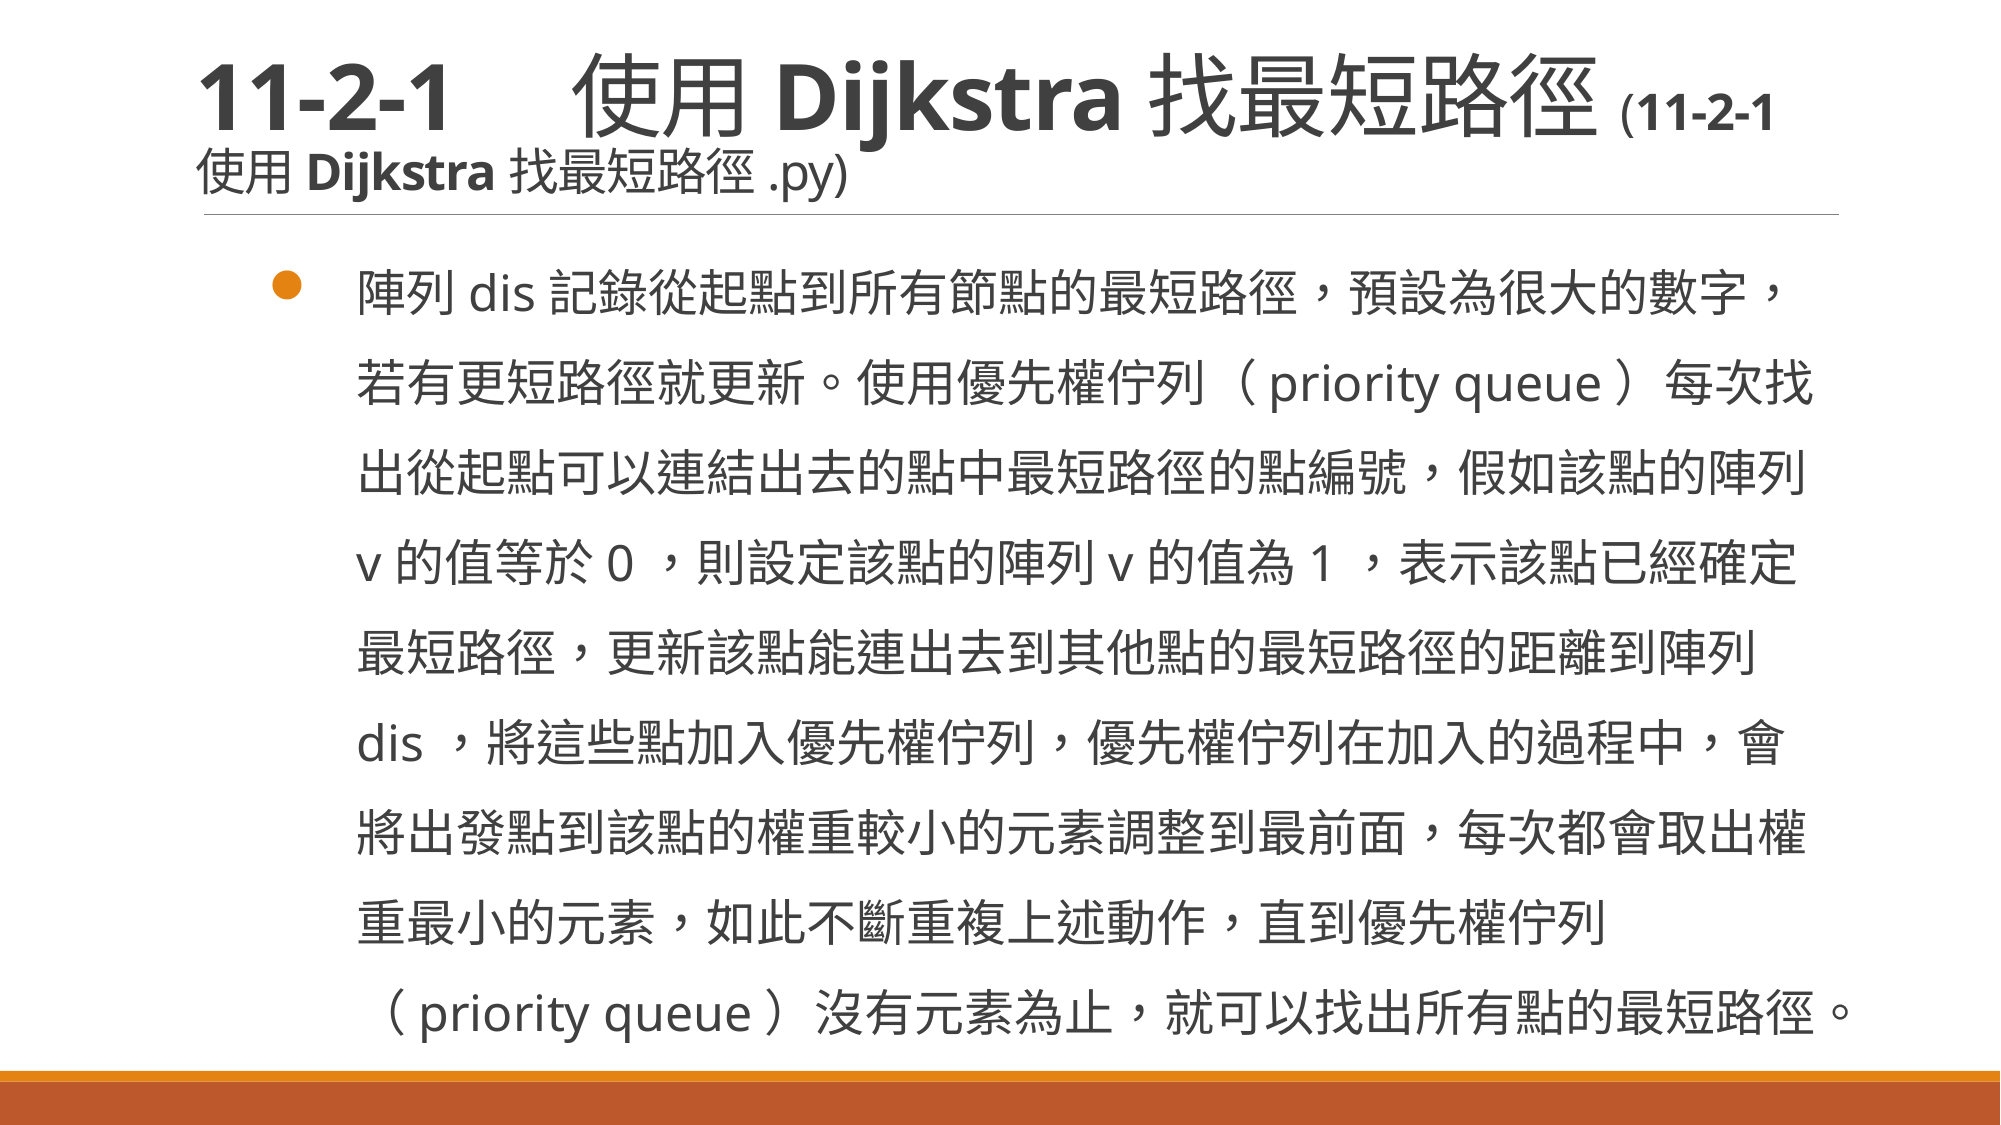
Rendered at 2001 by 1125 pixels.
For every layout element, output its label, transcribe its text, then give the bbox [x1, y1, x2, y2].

title 11-2-1 使用Dijkstra找最短路徑(11-2-1使用Dijkstra找最短路徑.py) [180, 47, 1830, 209]
list 陣列dis記錄從起點到所有節點的最短路徑，預設為很大的數字，若有更短路徑就更新。使用優先權佇列（priority queue）每次找出從起點可以連結出去的點中最短路徑的點編號，假如該點的陣列v的值等於0，則設定該點的陣列v的值為1，表示該點已經確定最短路徑，更新該點能連出去到其他點的最短路徑的距離到陣列dis，將這些點加入優先權佇列，優先權佇列在加入的過程中，會將出發點到該點的權重較小的元素調整到最前面，每次都會取出權重最小的元素，如此不斷重複上述動作，直到優先權佇列（priority queue）沒有元素為止，就可以找出所有點的最短路徑。 [180, 224, 1830, 1033]
